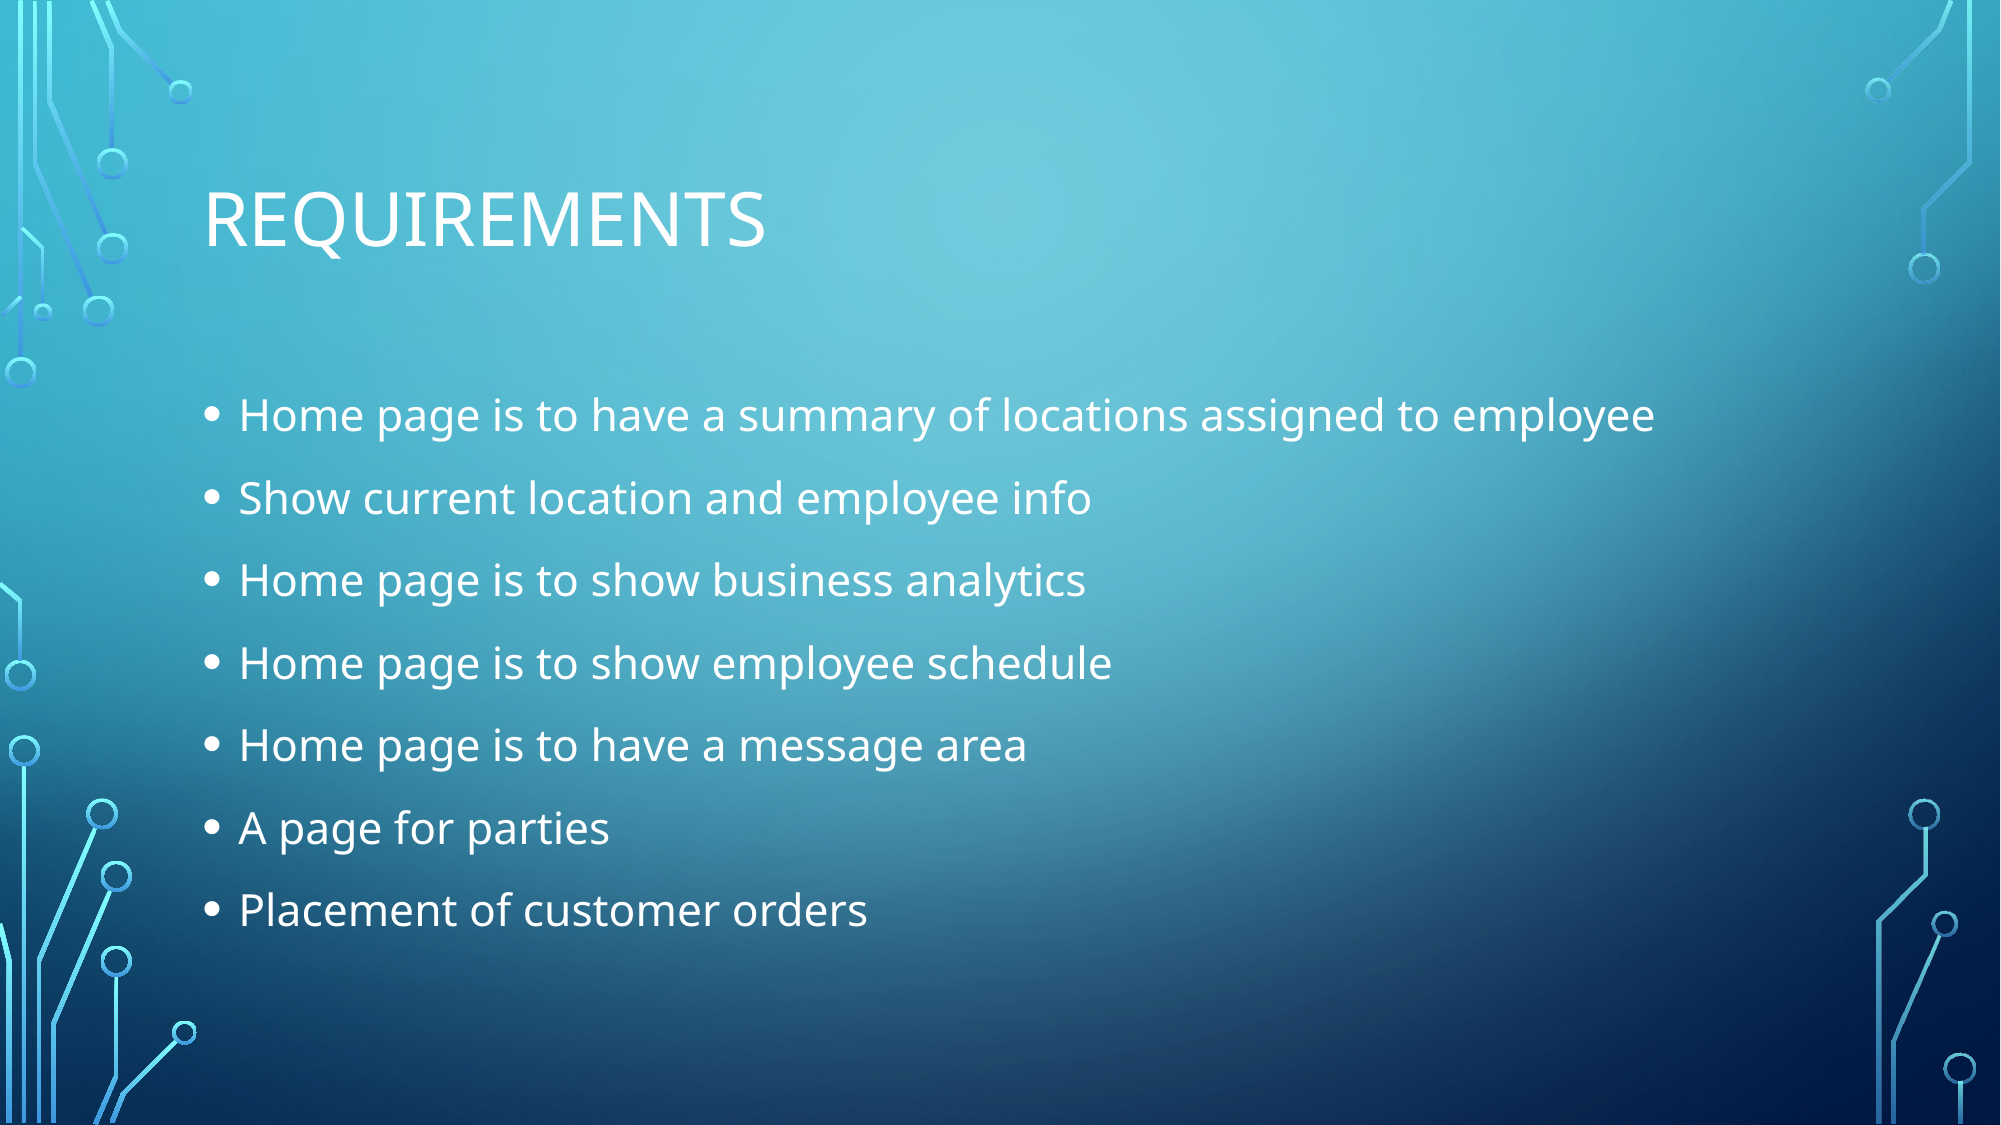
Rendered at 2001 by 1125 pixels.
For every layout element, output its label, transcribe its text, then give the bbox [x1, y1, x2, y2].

title Requirements [187, 101, 1813, 344]
list Home page is to have a summary of locations assigned to employee Show current location and employee info Home page is to show business analytics Home page is to show employee schedule Home page is to have a message area A page for parties Placement of customer orders [187, 369, 1813, 950]
